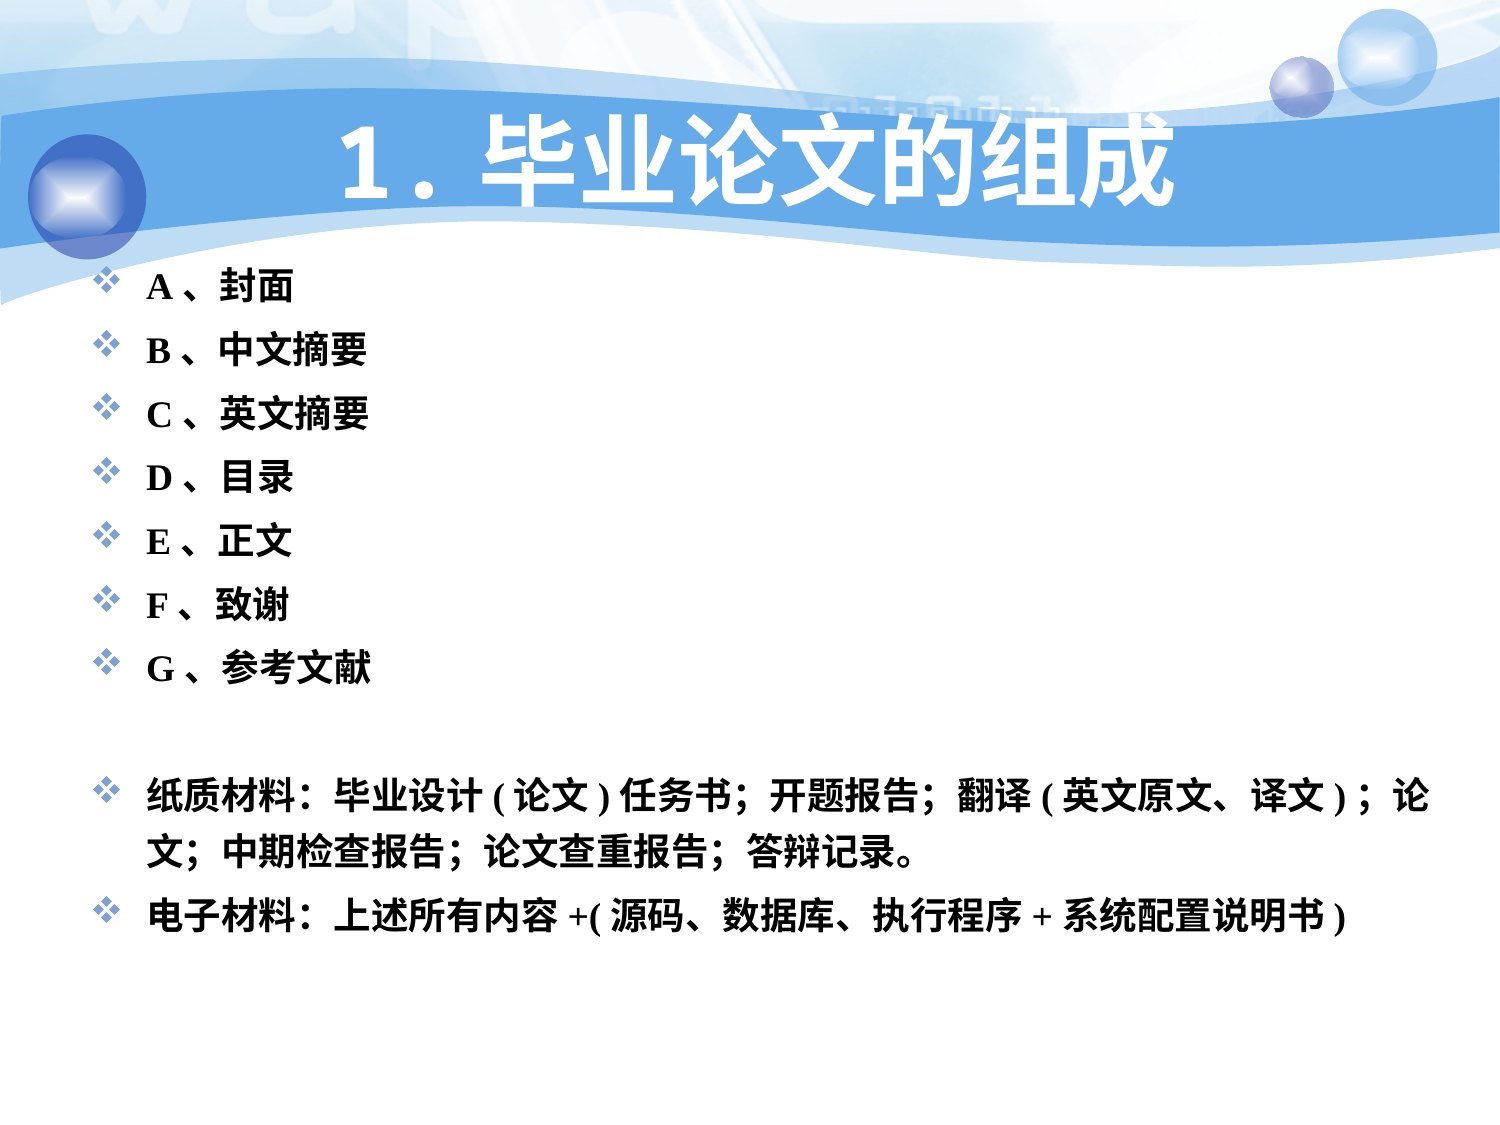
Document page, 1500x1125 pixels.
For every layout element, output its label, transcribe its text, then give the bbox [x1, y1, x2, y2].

title 1.毕业论文的组成 [149, 112, 1363, 206]
picture [0, 0, 1500, 112]
list A、封面 B、中文摘要 C、英文摘要 D、目录 E、正文 F、致谢 G、参考文献 纸质材料：毕业设计(论文)任务书；开题报告；翻译(英文原文、译文)；论文；中期检查报告；论文查重报告；答辩记录。 电子材料：上述所有内容+(源码、数据库、执行程序+系统配置说明书) [74, 243, 1448, 1095]
